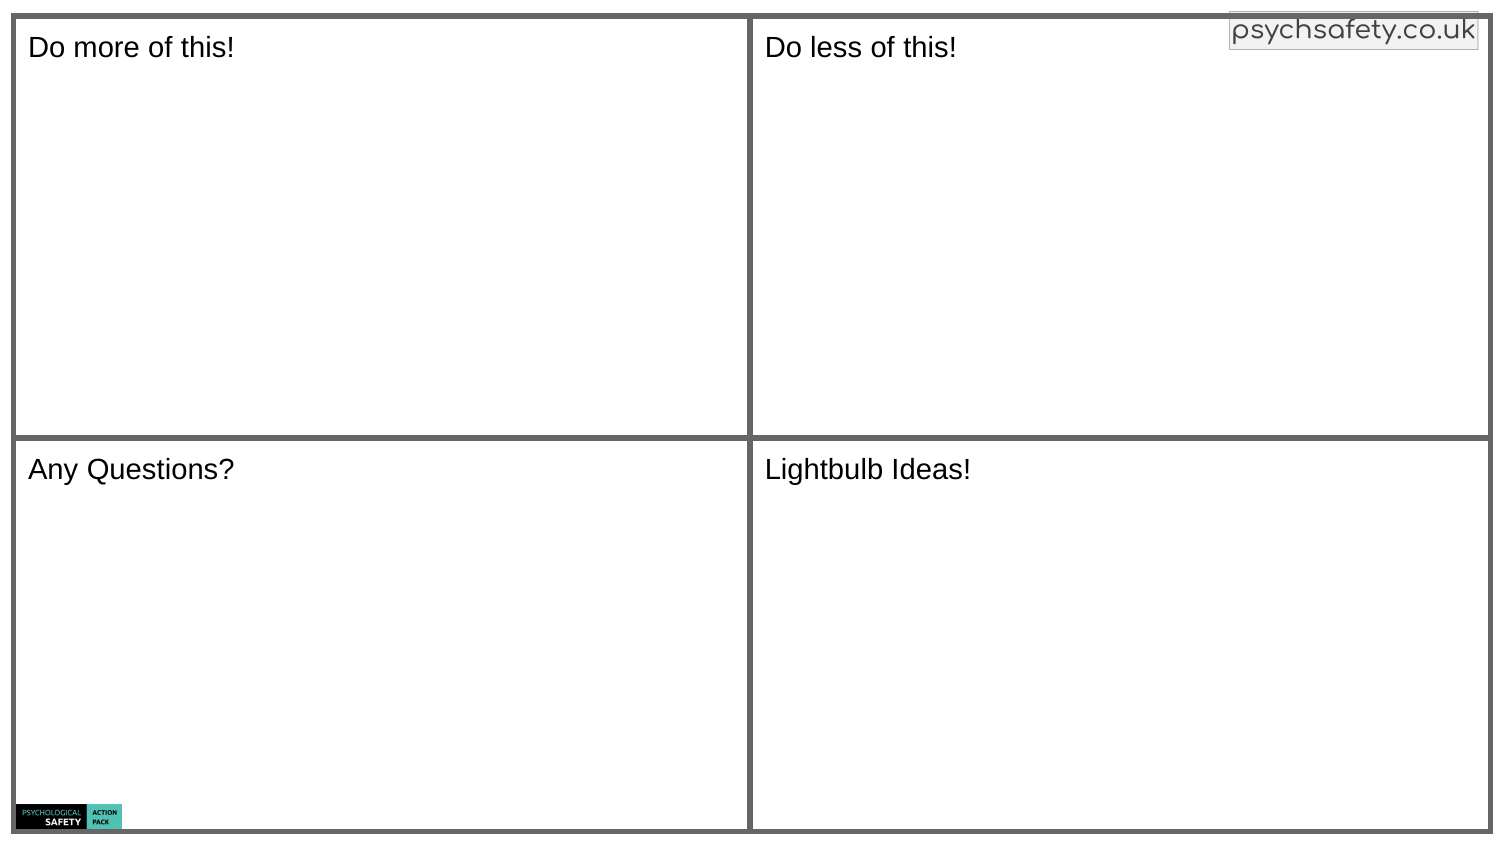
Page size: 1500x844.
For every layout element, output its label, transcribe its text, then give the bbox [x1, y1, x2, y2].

table_header Do more of this! [16, 19, 747, 435]
table_cell Lightbulb Ideas! [753, 441, 1488, 829]
table_header Do less of this! [753, 19, 1488, 435]
table_cell Any Questions? [16, 441, 747, 829]
